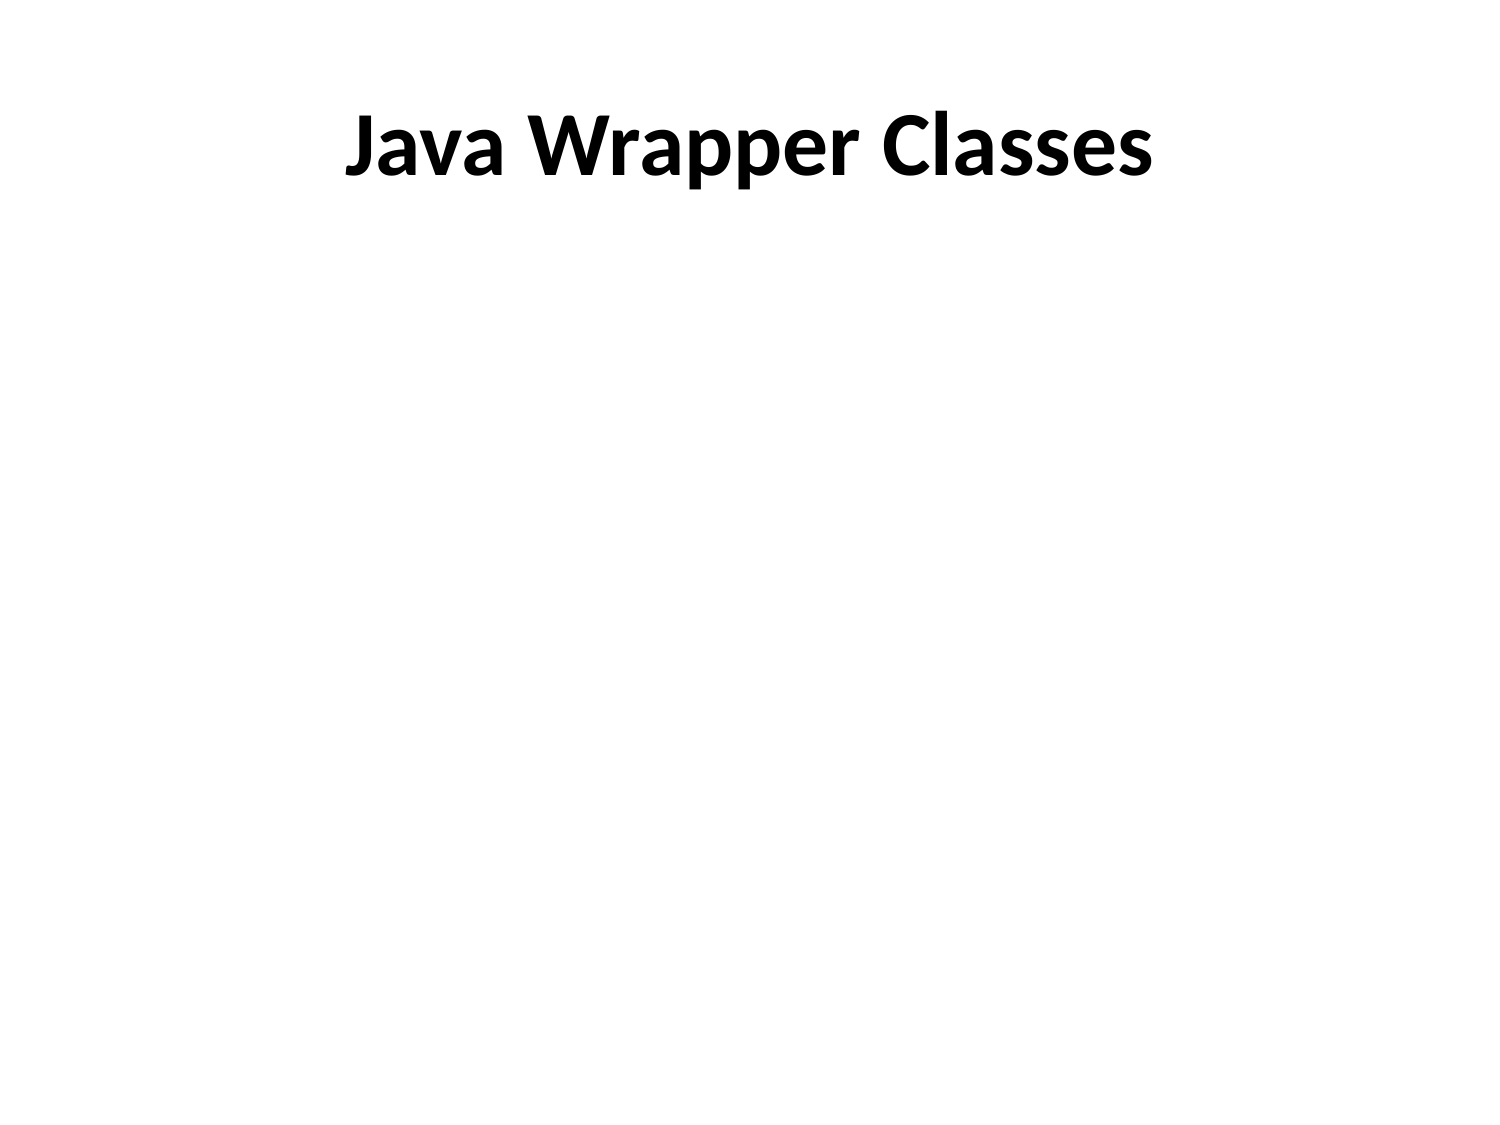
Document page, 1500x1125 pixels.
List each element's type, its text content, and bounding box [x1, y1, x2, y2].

title Java Wrapper Classes [75, 45, 1425, 233]
